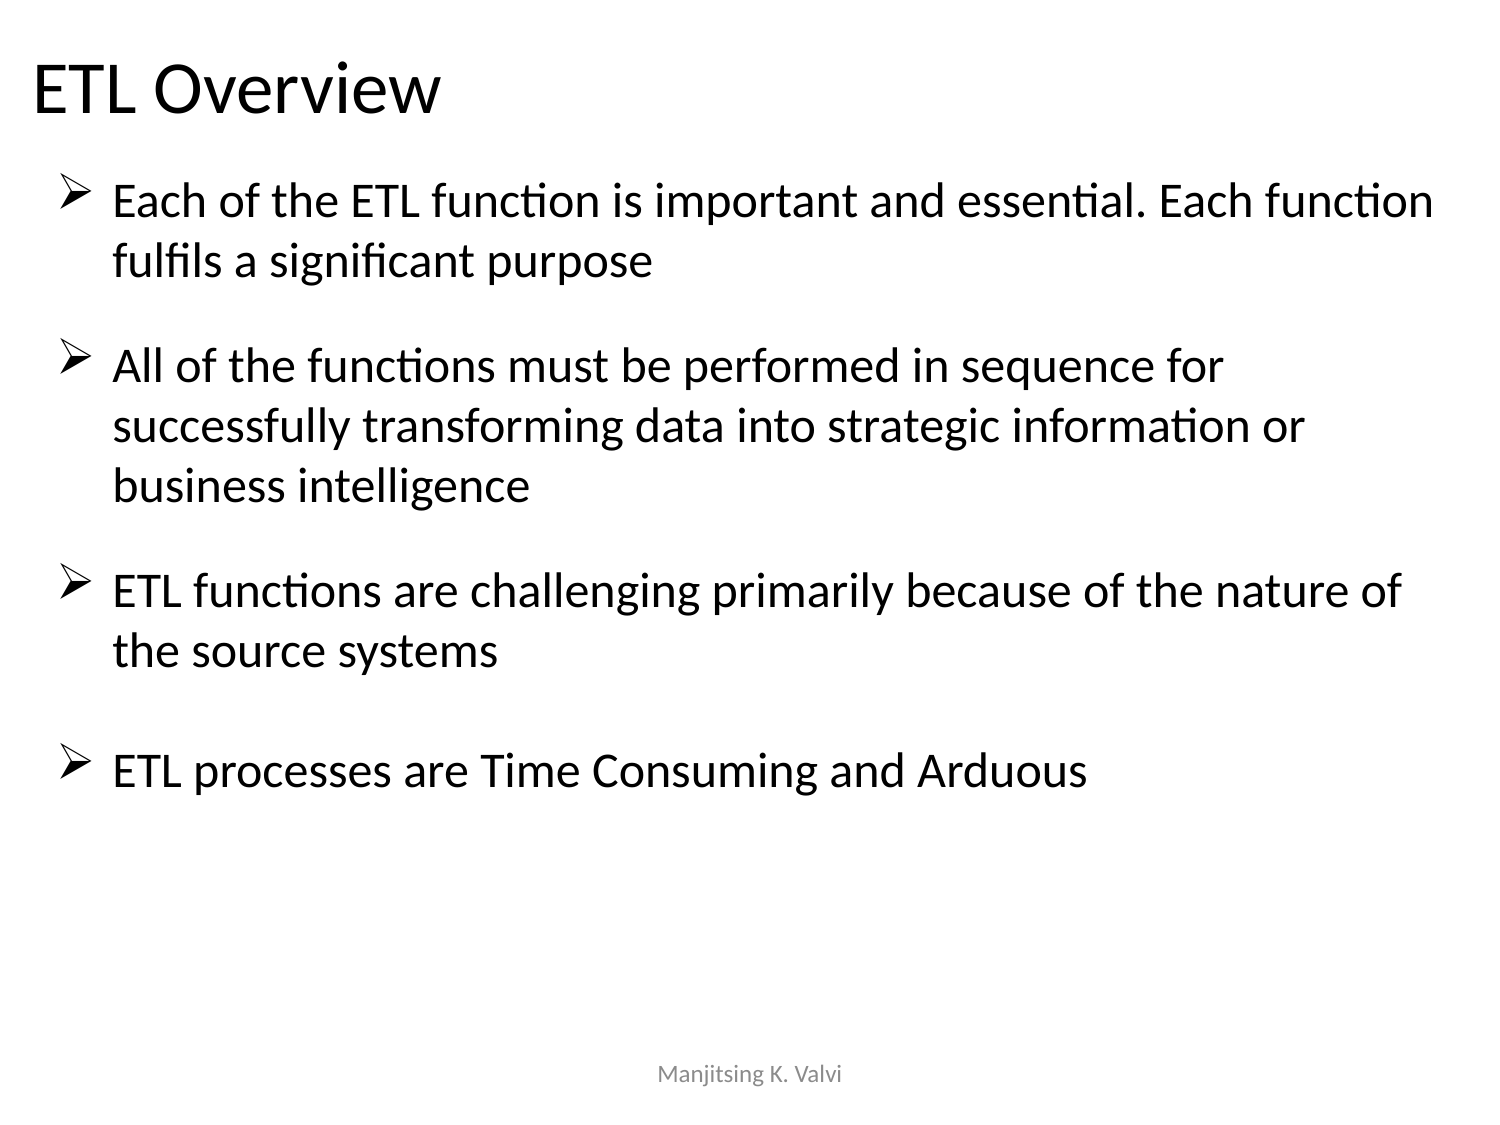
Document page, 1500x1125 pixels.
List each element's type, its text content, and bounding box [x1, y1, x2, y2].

footer Manjitsing K. Valvi [512, 1042, 988, 1103]
text_box ETL Overview [17, 30, 1388, 136]
text_box Each of the ETL function is important and essential. Each function fulfils a significant purpose All of the functions must be performed in sequence for successfully transforming data into strategic information or business intelligence ETL functions are challenging primarily because of the nature of the source systems ETL processes are Time Consuming and Arduous [41, 160, 1471, 886]
